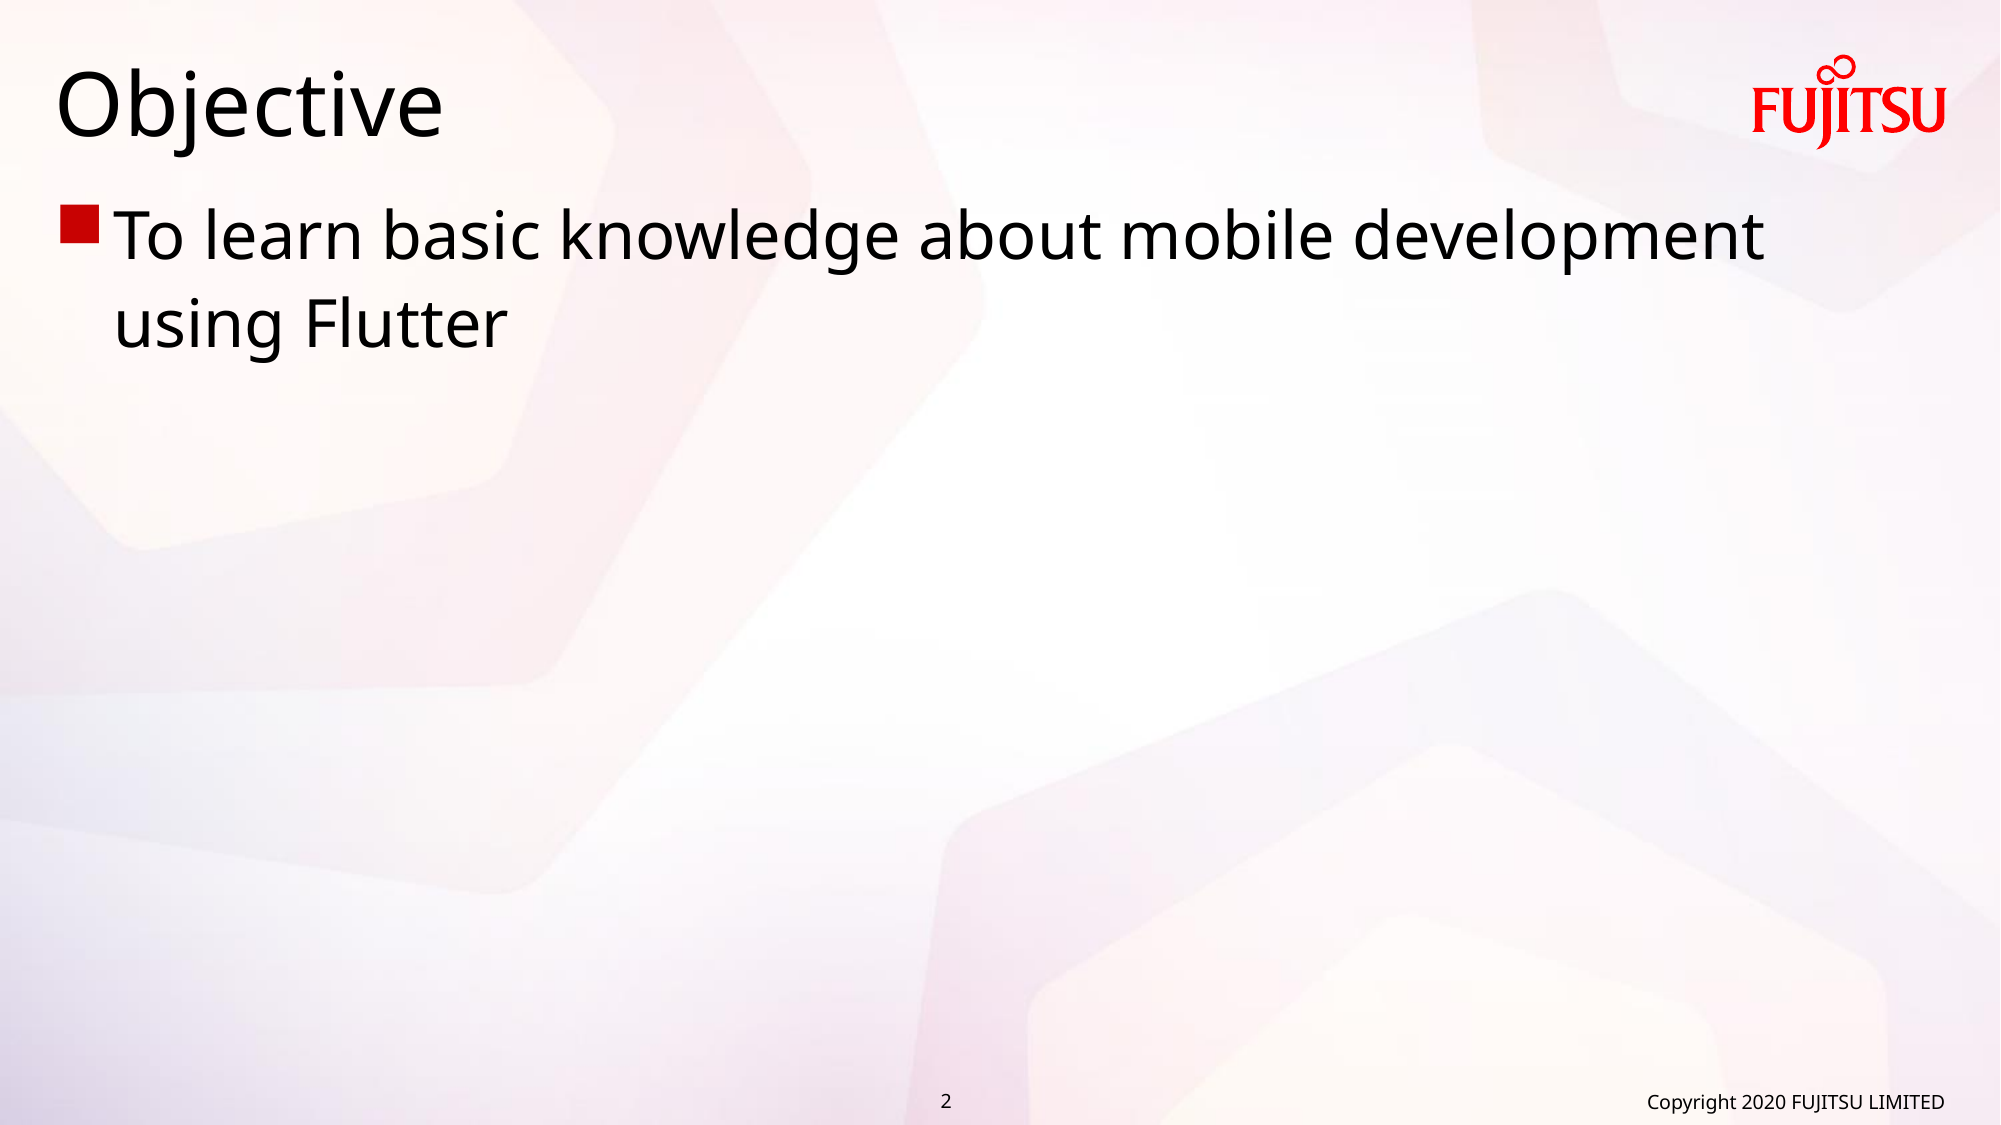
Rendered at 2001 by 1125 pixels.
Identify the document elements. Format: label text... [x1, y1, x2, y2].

list To learn basic knowledge about mobile development using Flutter [55, 184, 1946, 1004]
slide_number 2 [940, 1079, 1059, 1124]
title Objective [55, 39, 1710, 177]
footer Copyright 2020 FUJITSU LIMITED [1078, 1079, 1946, 1124]
picture [0, 0, 2000, 1125]
